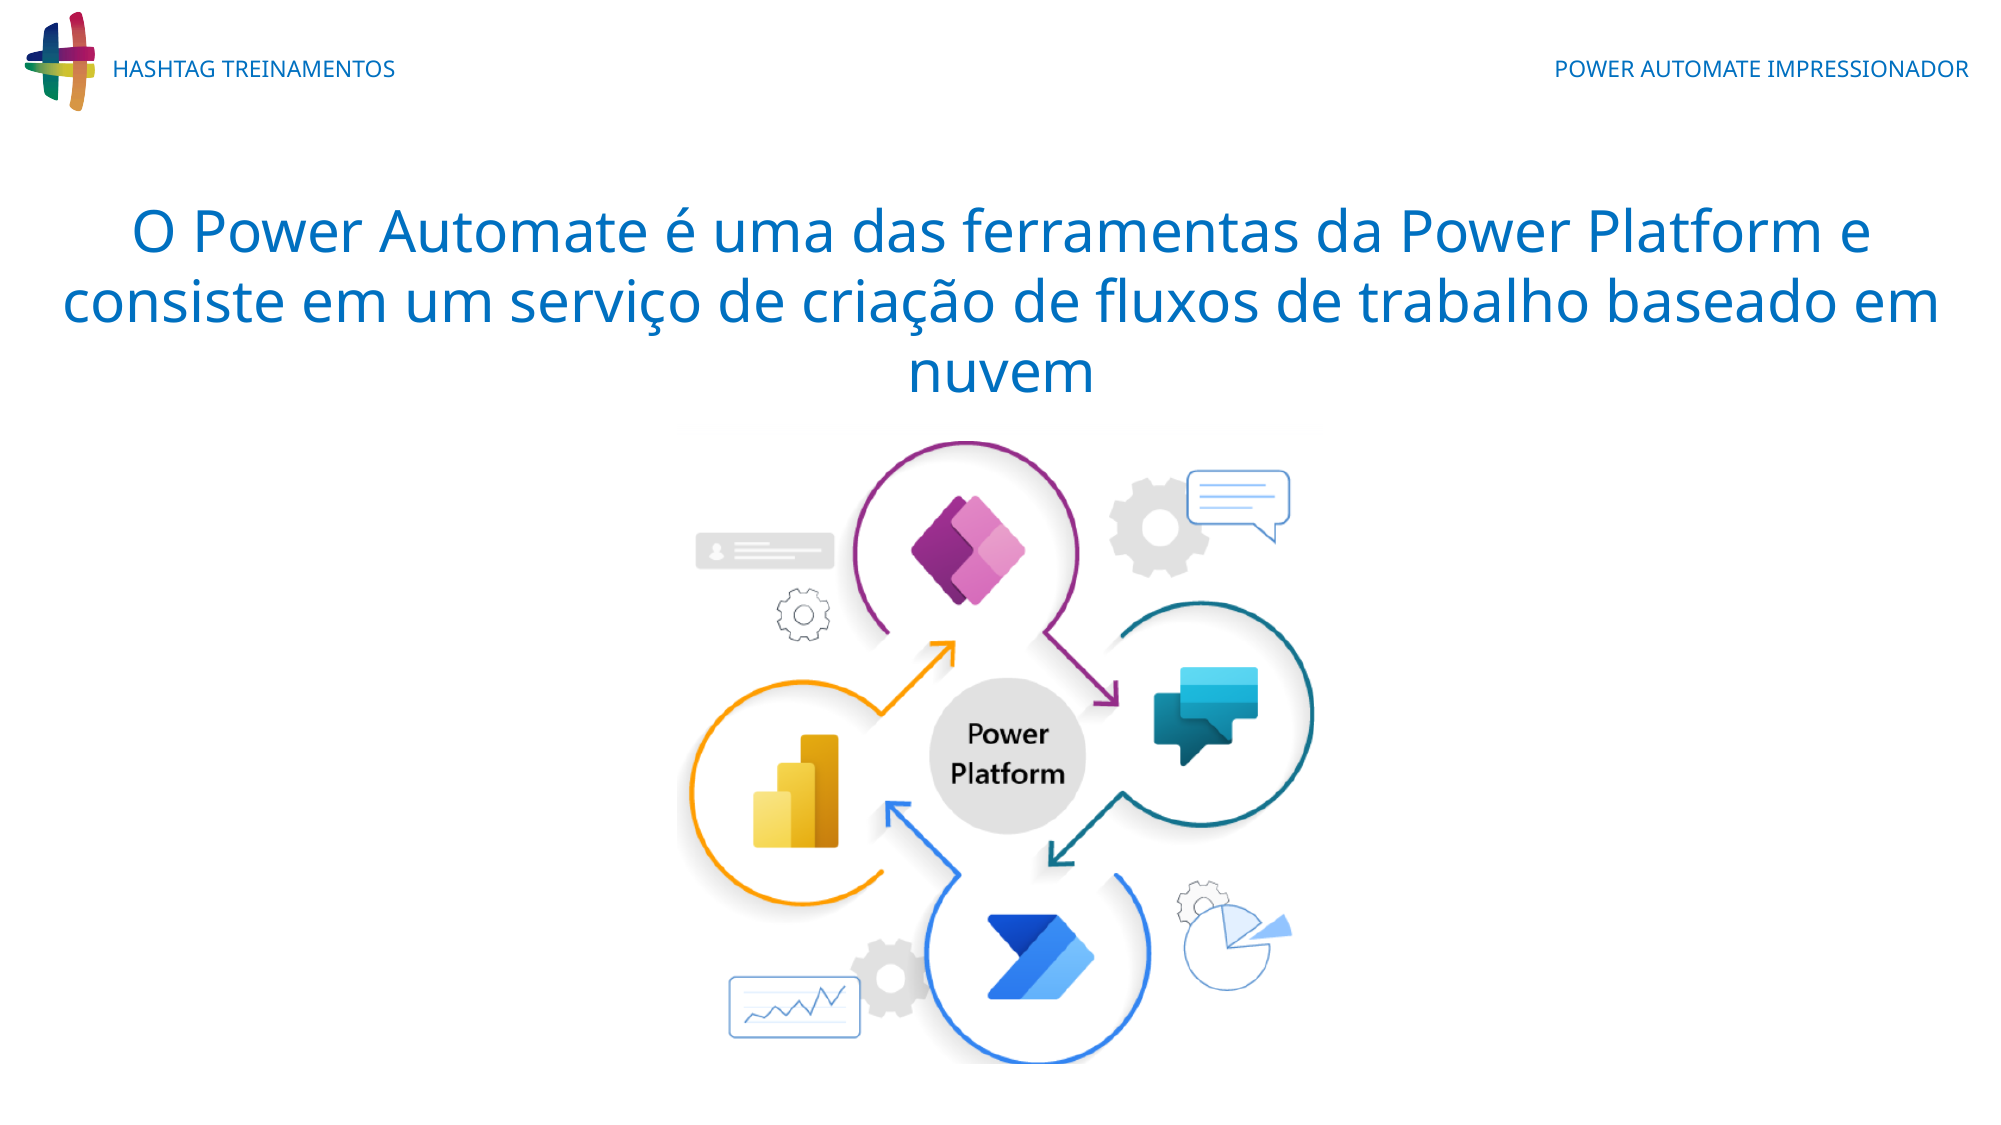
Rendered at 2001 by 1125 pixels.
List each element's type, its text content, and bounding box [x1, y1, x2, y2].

text_box O Power Automate é uma das ferramentas da Power Platform e consiste em um serviço de criação de fluxos de trabalho baseado em nuvem [2, 187, 2000, 412]
picture [677, 424, 1323, 1064]
picture [1, 0, 128, 125]
text_box HASHTAG TREINAMENTOS [128, 47, 563, 90]
text_box POWER AUTOMATE IMPRESSIONADOR [1523, 47, 2000, 90]
